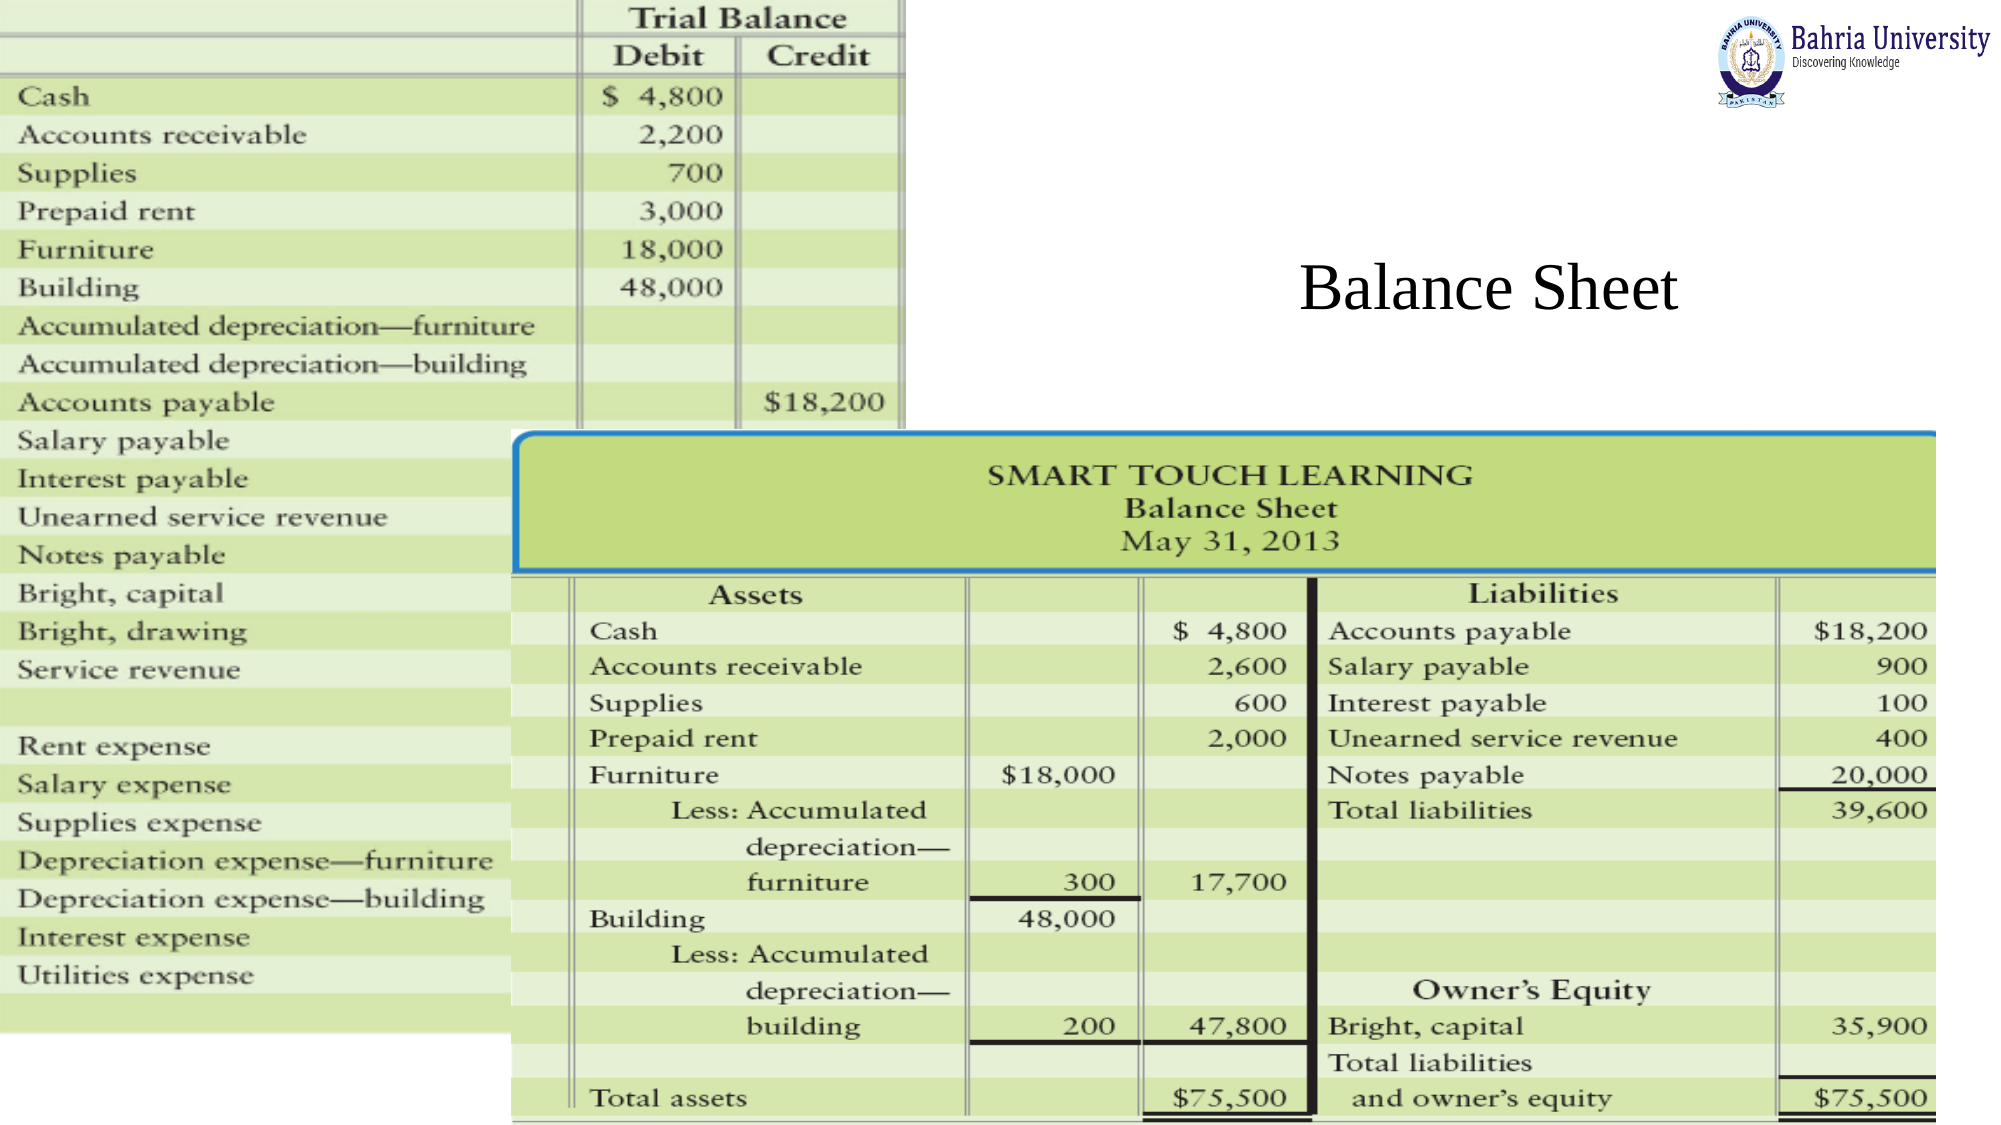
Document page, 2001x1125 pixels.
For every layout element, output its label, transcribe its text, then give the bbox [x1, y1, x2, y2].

text_box Balance Sheet [1284, 235, 1911, 330]
picture [0, 0, 1936, 1125]
picture [1718, 16, 2000, 108]
